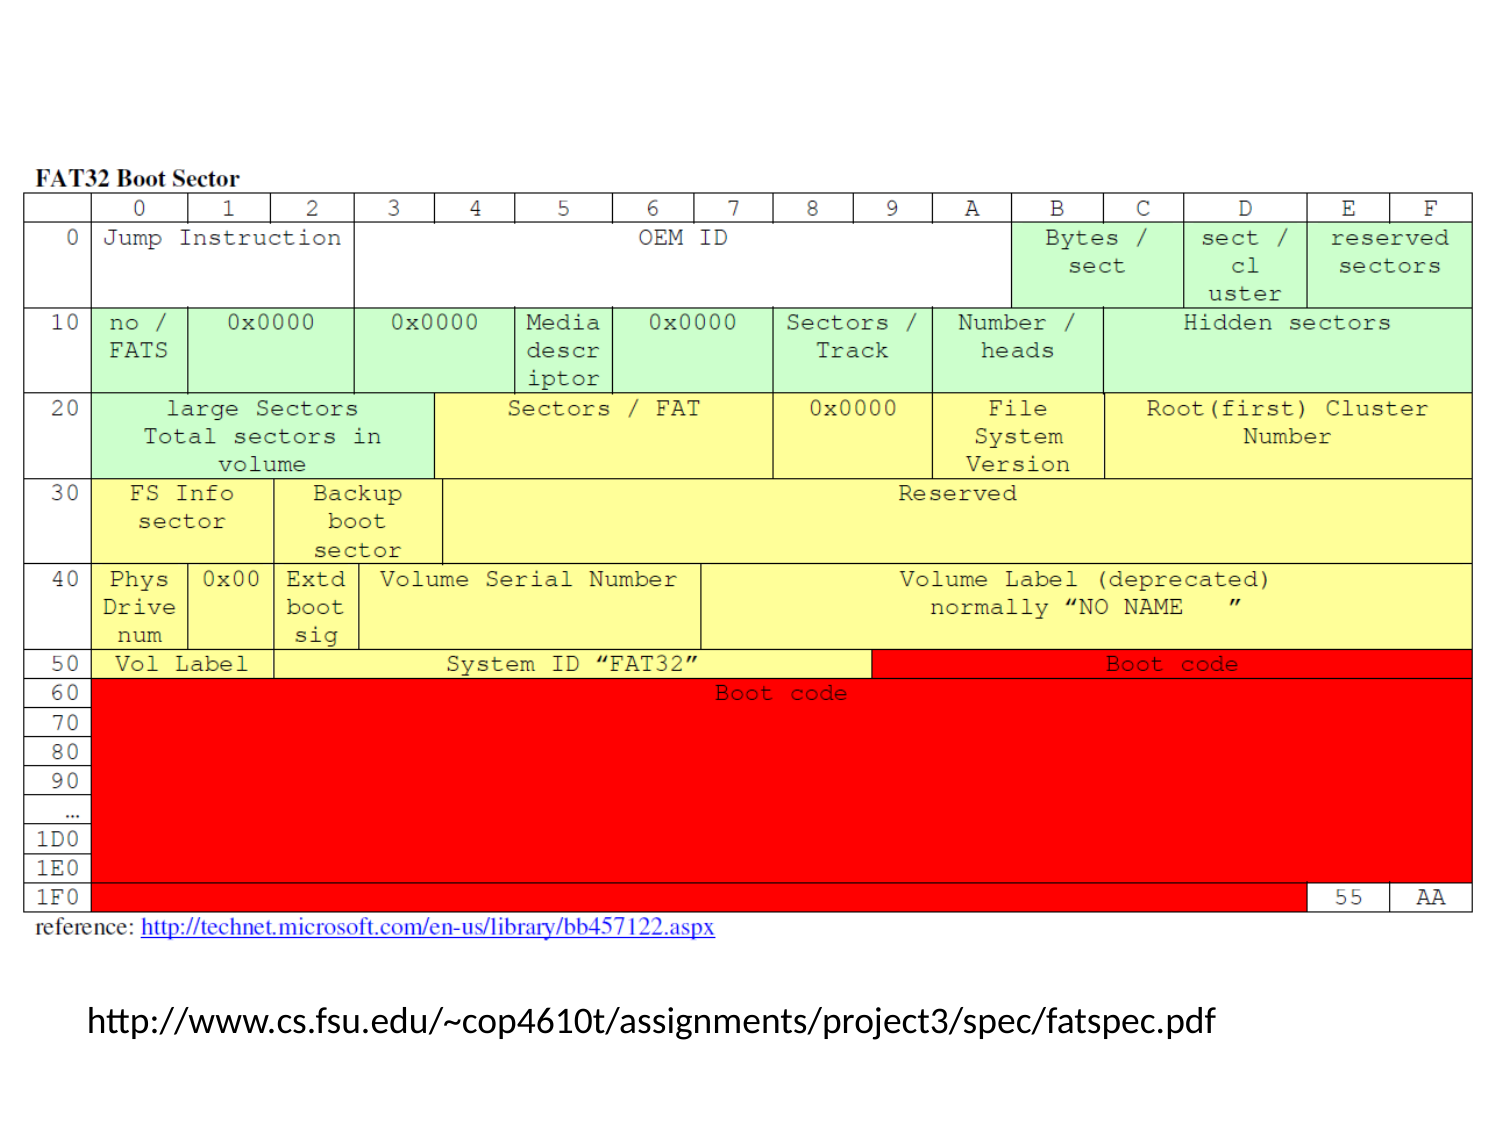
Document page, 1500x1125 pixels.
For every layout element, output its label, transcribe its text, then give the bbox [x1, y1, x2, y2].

picture [0, 153, 1500, 972]
text_box http://www.cs.fsu.edu/~cop4610t/assignments/project3/spec/fatspec.pdf [72, 988, 1381, 1048]
